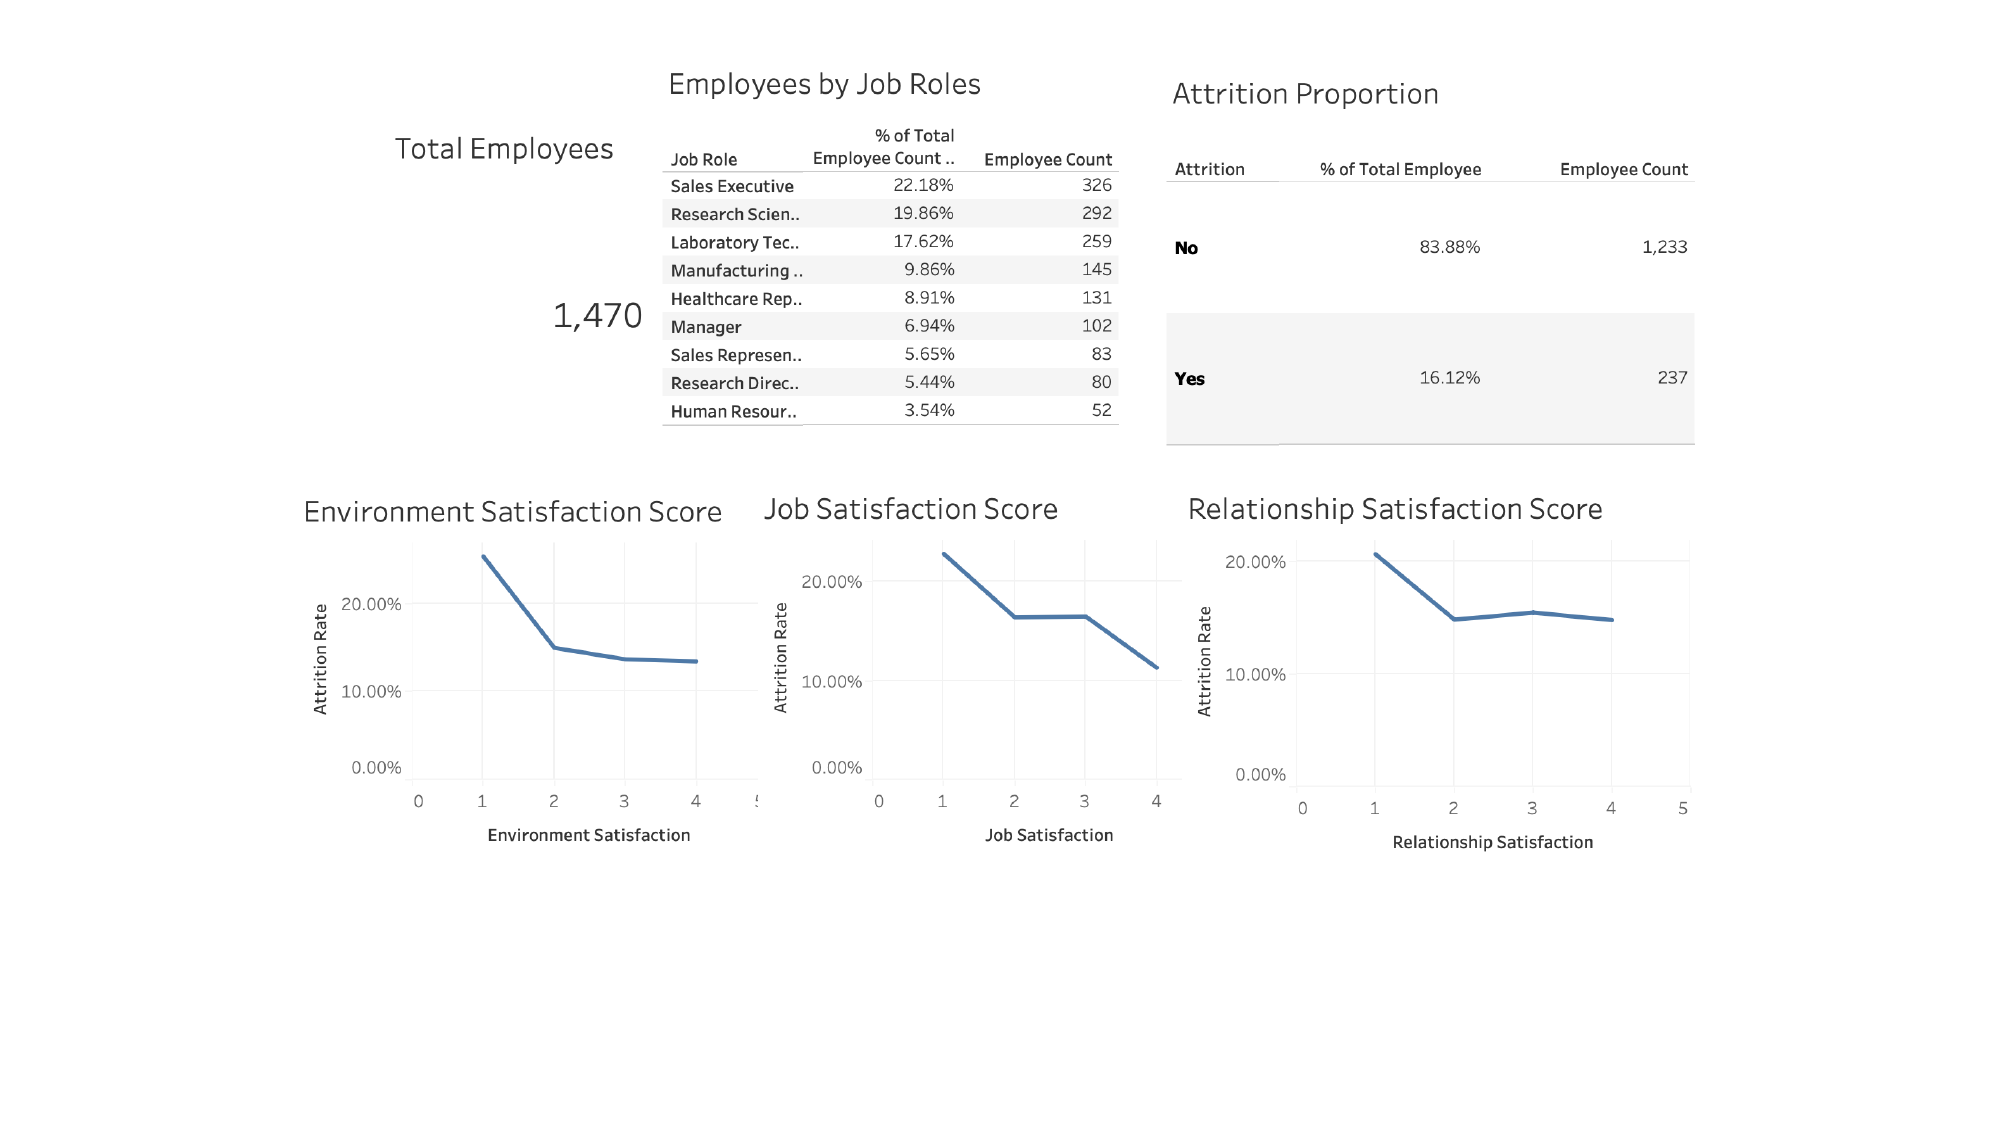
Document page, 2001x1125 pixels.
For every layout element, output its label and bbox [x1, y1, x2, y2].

picture [296, 0, 1704, 1125]
